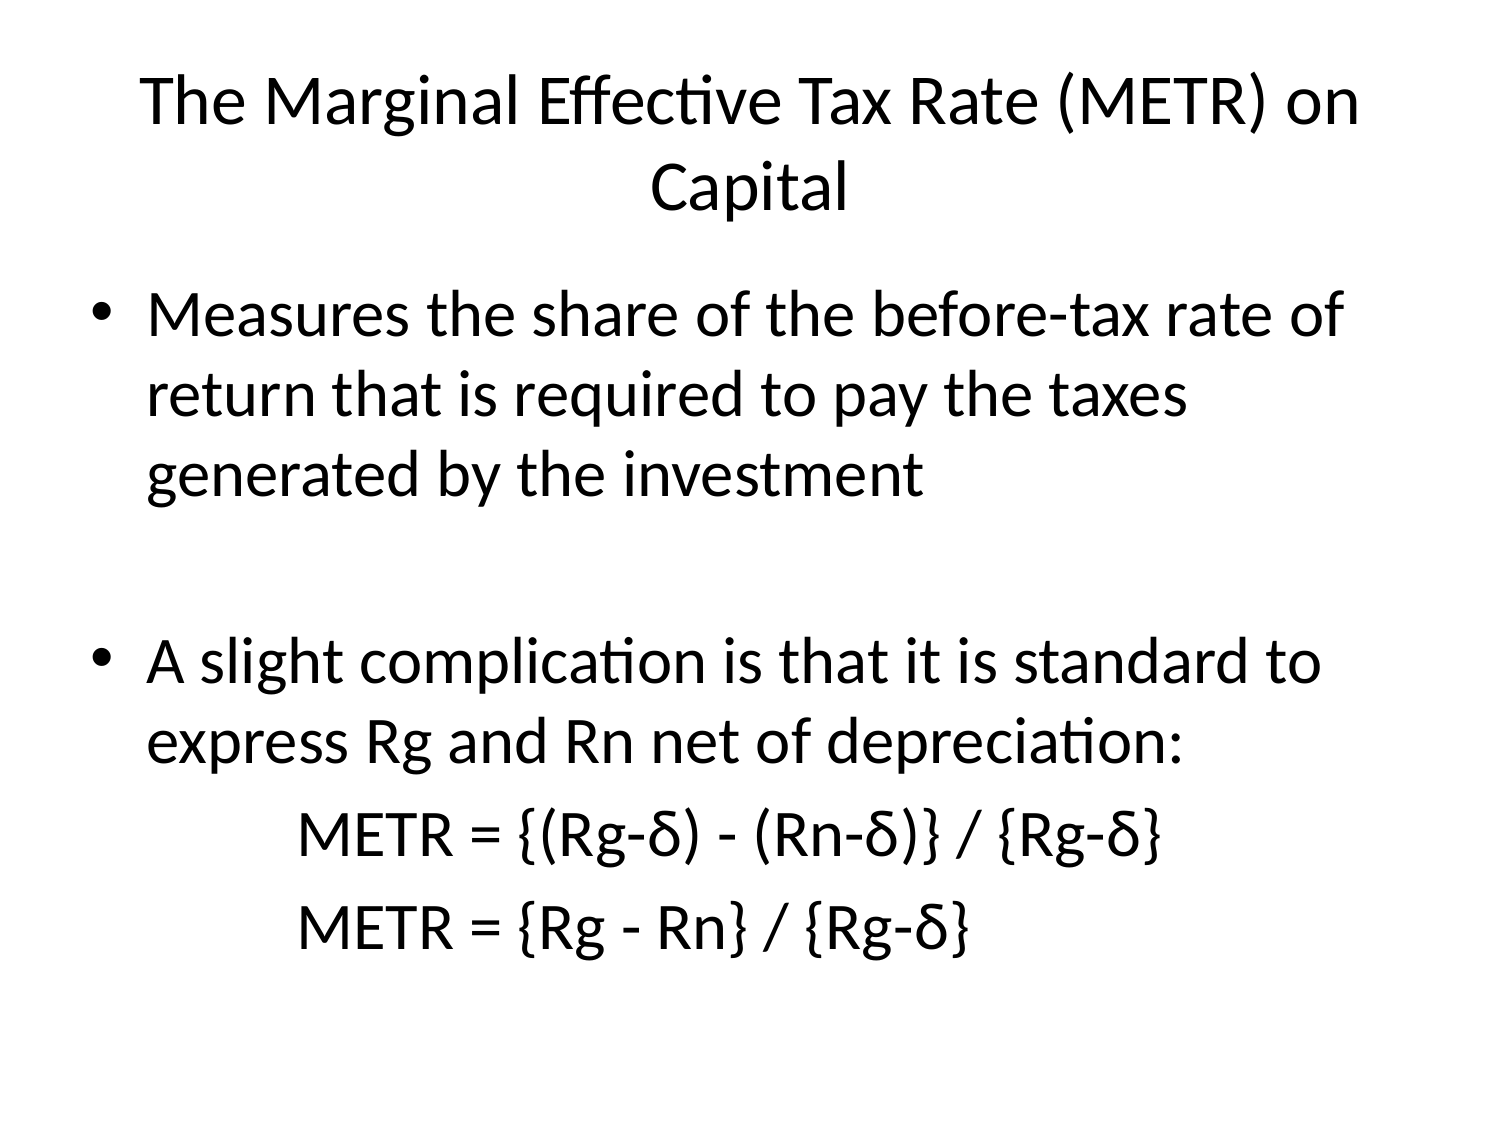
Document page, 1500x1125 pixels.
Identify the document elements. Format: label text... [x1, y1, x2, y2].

list Measures the share of the before-tax rate of return that is required to pay the taxes generated by the investment A slight complication is that it is standard to express Rg and Rn net of depreciation: METR = {(Rg-δ) - (Rn-δ)} / {Rg-δ} METR = {Rg - Rn} / {Rg-δ} [75, 262, 1425, 1005]
title The Marginal Effective Tax Rate (METR) on Capital [75, 45, 1425, 233]
